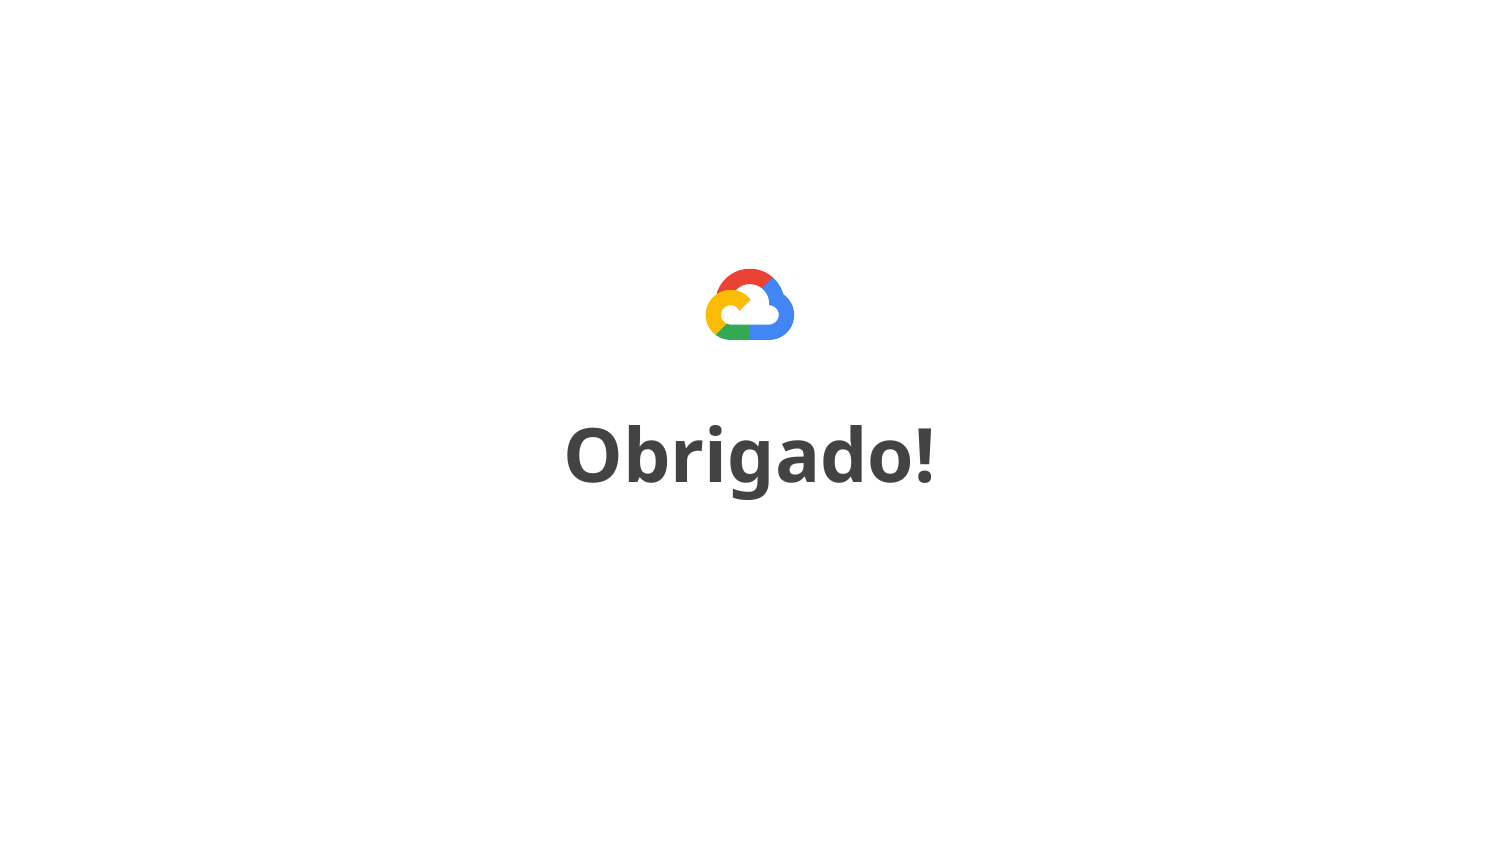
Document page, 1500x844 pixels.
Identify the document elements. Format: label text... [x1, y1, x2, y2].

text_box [703, 258, 797, 352]
text_box Obrigado! [113, 395, 1386, 509]
